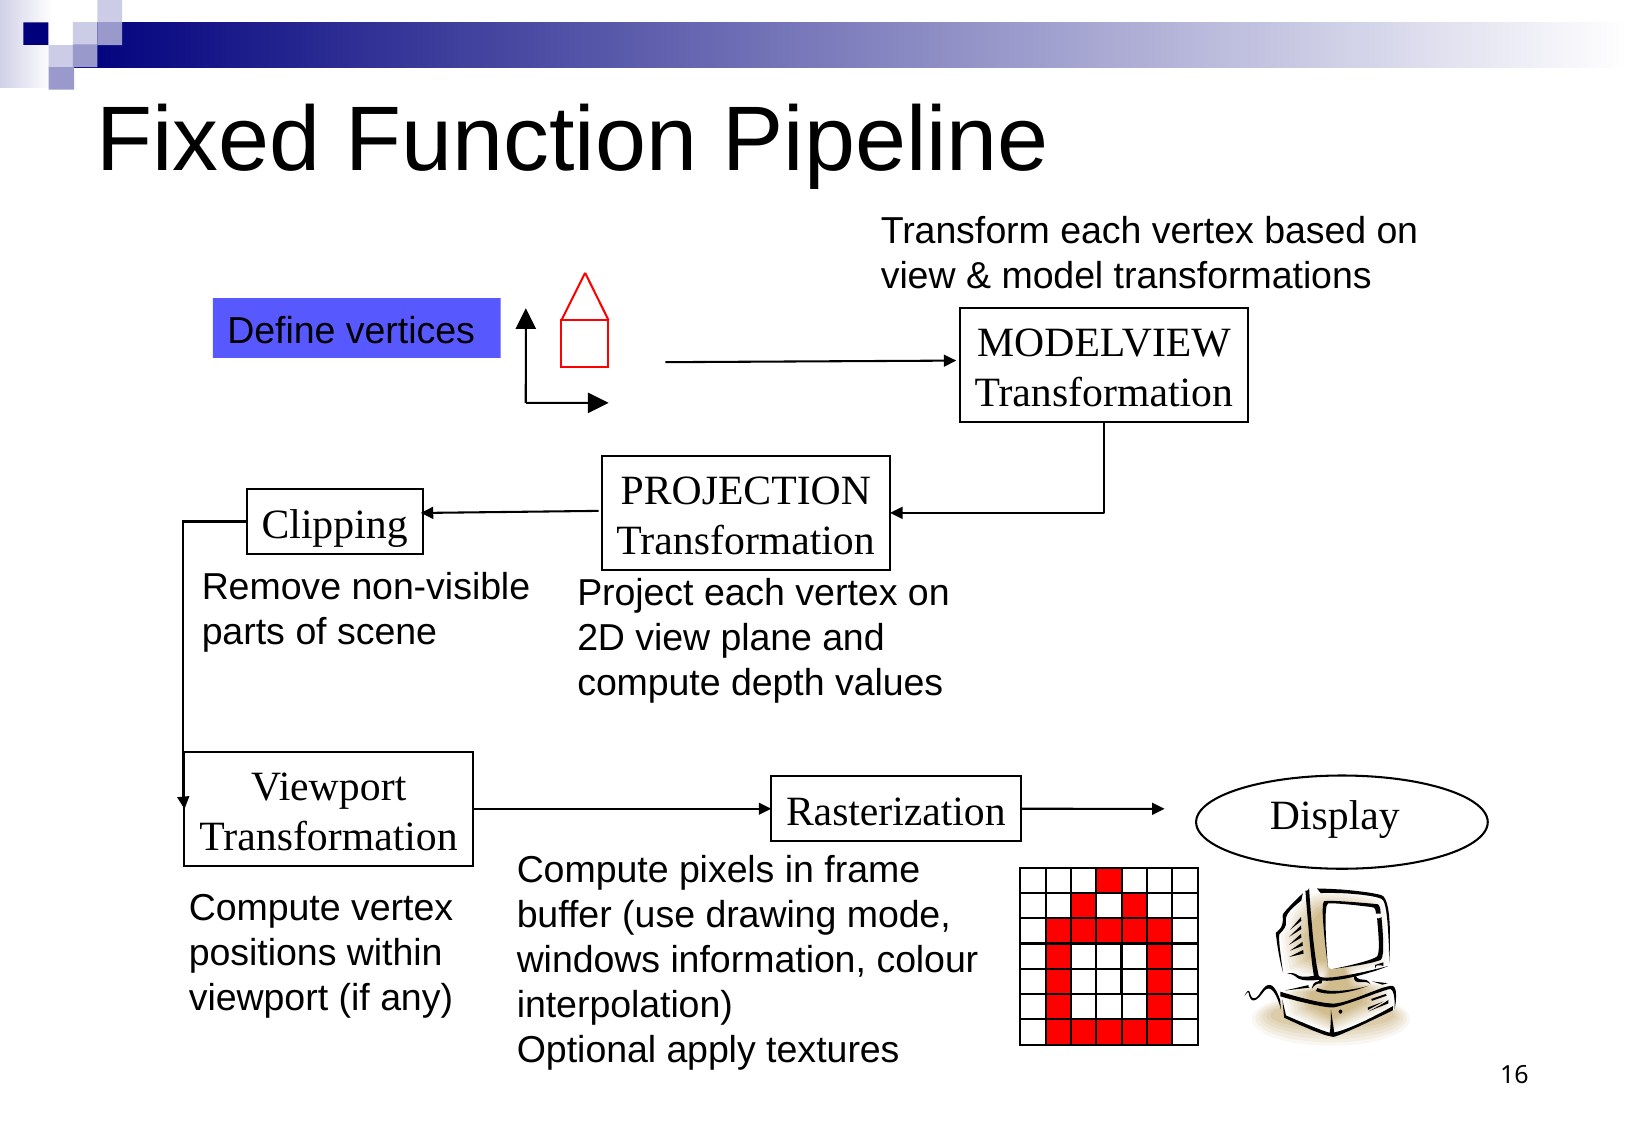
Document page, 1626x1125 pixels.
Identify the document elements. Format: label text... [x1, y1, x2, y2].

text_box [665, 354, 956, 367]
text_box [1195, 775, 1488, 869]
text_box [423, 506, 599, 520]
text_box Remove non-visible parts of scene [252, 554, 568, 660]
text_box Transform each vertex based on view & model transformations [866, 198, 1468, 304]
slide_number 16 [1164, 1024, 1544, 1101]
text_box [1020, 867, 1198, 1046]
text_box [182, 521, 246, 810]
text_box PROJECTION Transformation [601, 455, 891, 560]
text_box [526, 392, 609, 414]
text_box Compute pixels in frame buffer (use drawing mode, windows information, colour interpolation) Optional apply textures [502, 837, 1029, 1078]
text_box Project each vertex on 2D view plane and compute depth values [562, 560, 1016, 711]
text_box Viewport Transformation [184, 751, 473, 867]
text_box Clipping [246, 489, 423, 554]
title Fixed Function Pipeline [81, 75, 1544, 192]
text_box Rasterization [771, 776, 1021, 837]
text_box Define vertices [212, 298, 501, 358]
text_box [952, 361, 1043, 575]
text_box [561, 272, 609, 368]
text_box Compute vertex positions within viewport (if any) [174, 875, 555, 1025]
picture [1244, 887, 1411, 1047]
text_box [515, 308, 537, 403]
text_box MODELVIEW Transformation [959, 307, 1249, 423]
